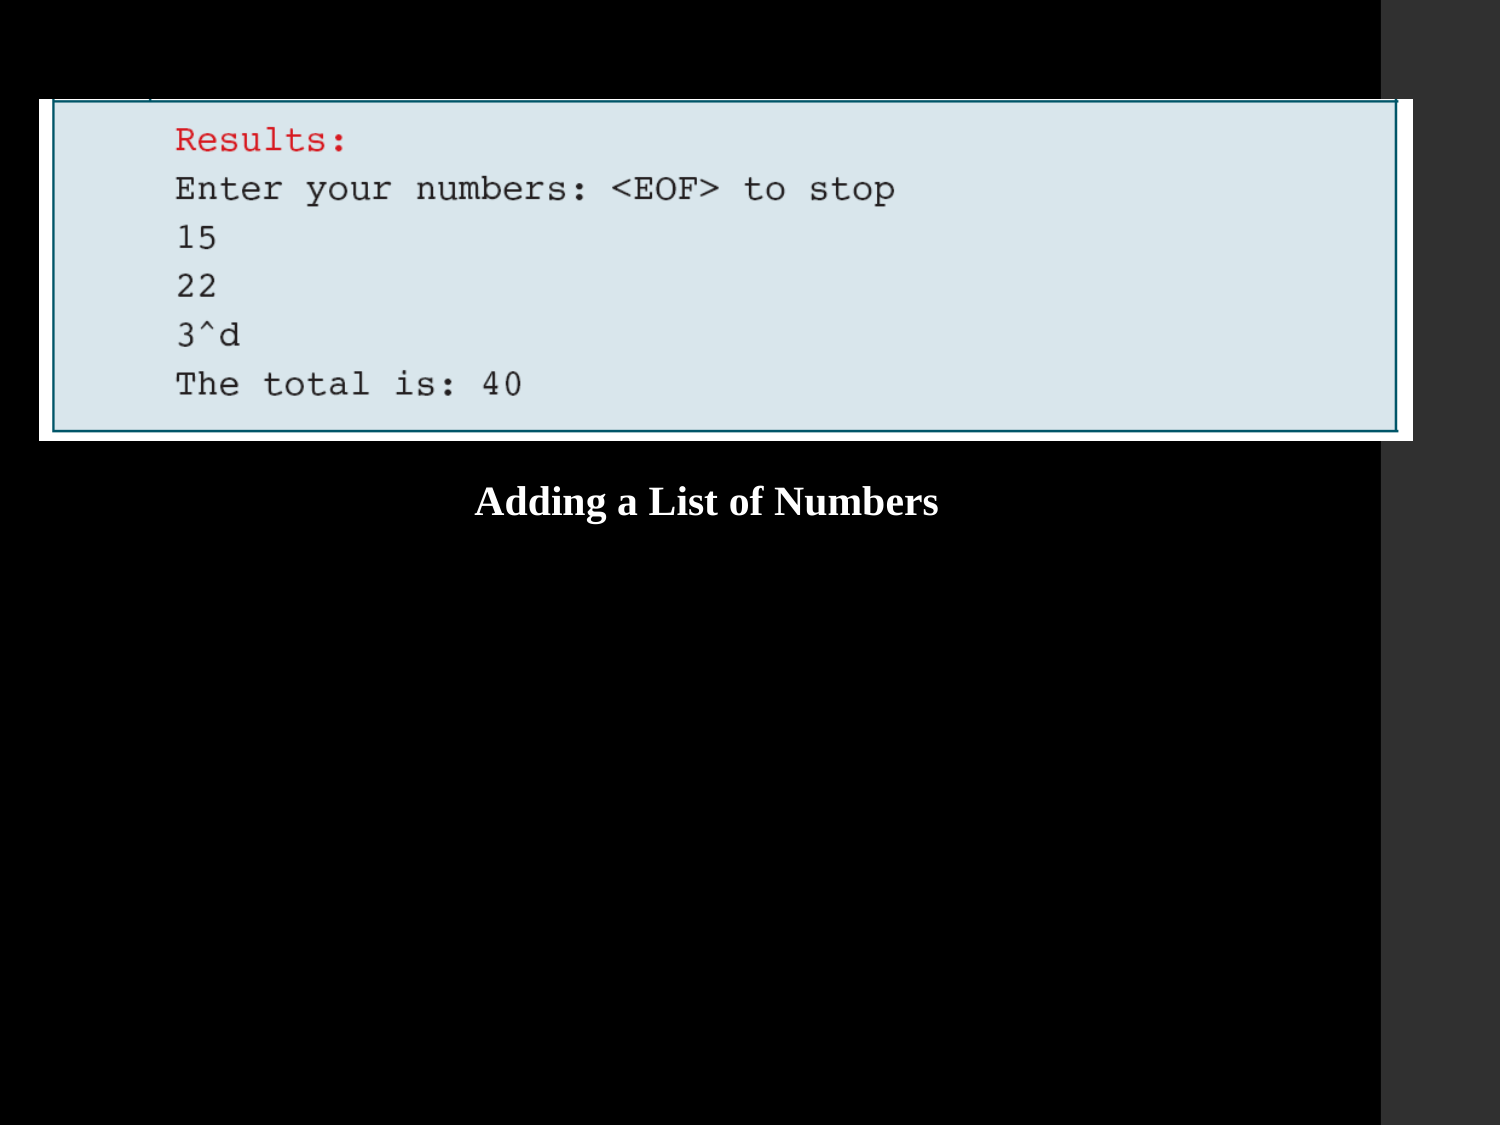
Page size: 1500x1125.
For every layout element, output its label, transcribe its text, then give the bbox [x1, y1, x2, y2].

picture [38, 99, 1413, 441]
text_box Adding a List of Numbers [459, 466, 954, 532]
picture [55, 103, 1394, 429]
